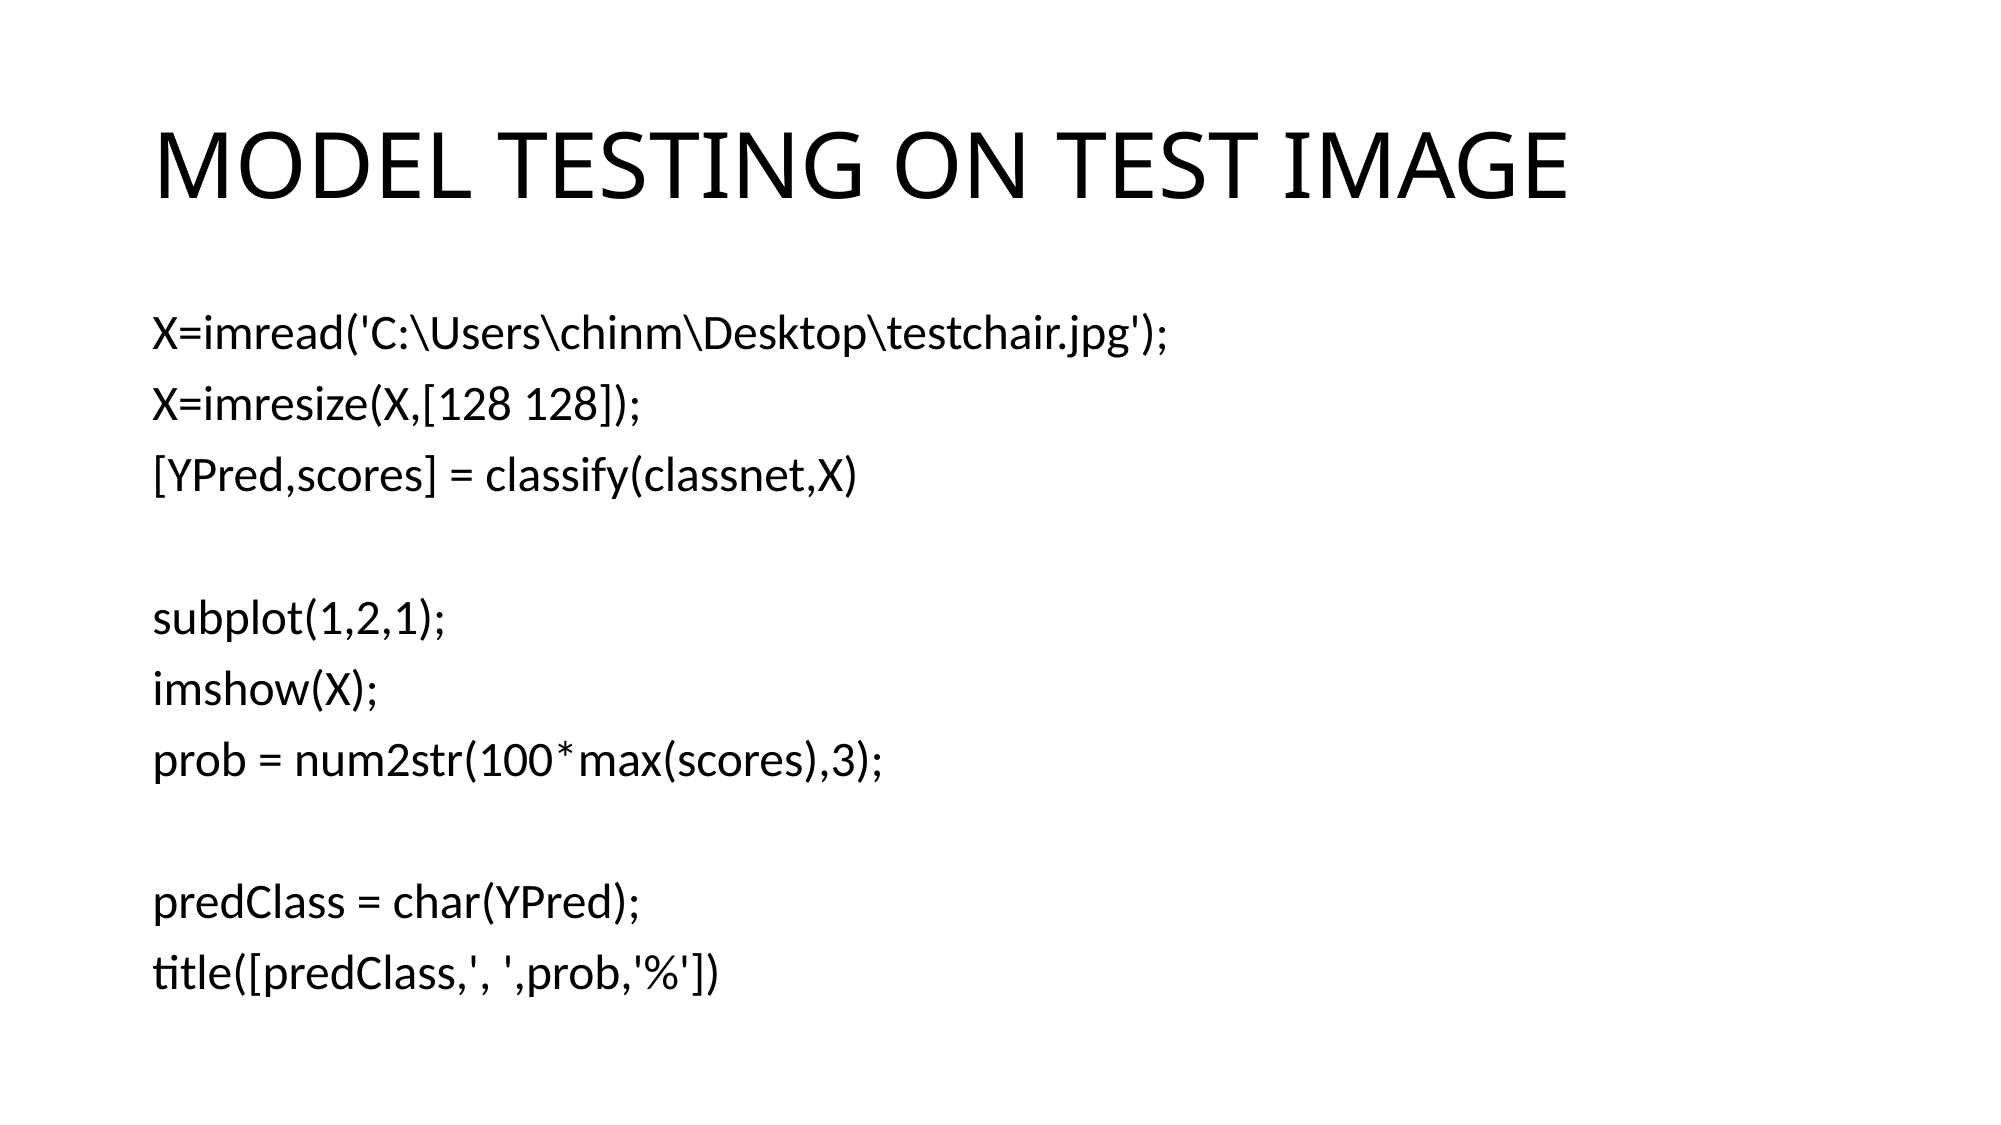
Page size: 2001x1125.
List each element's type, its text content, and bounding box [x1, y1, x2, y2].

title MODEL TESTING ON TEST IMAGE [137, 59, 1863, 278]
list X=imread('C:\Users\chinm\Desktop\testchair.jpg'); X=imresize(X,[128 128]); [YPred,scores] = classify(classnet,X) subplot(1,2,1); imshow(X); prob = num2str(100*max(scores),3); predClass = char(YPred); title([predClass,', ',prob,'%']) [137, 299, 1863, 1014]
